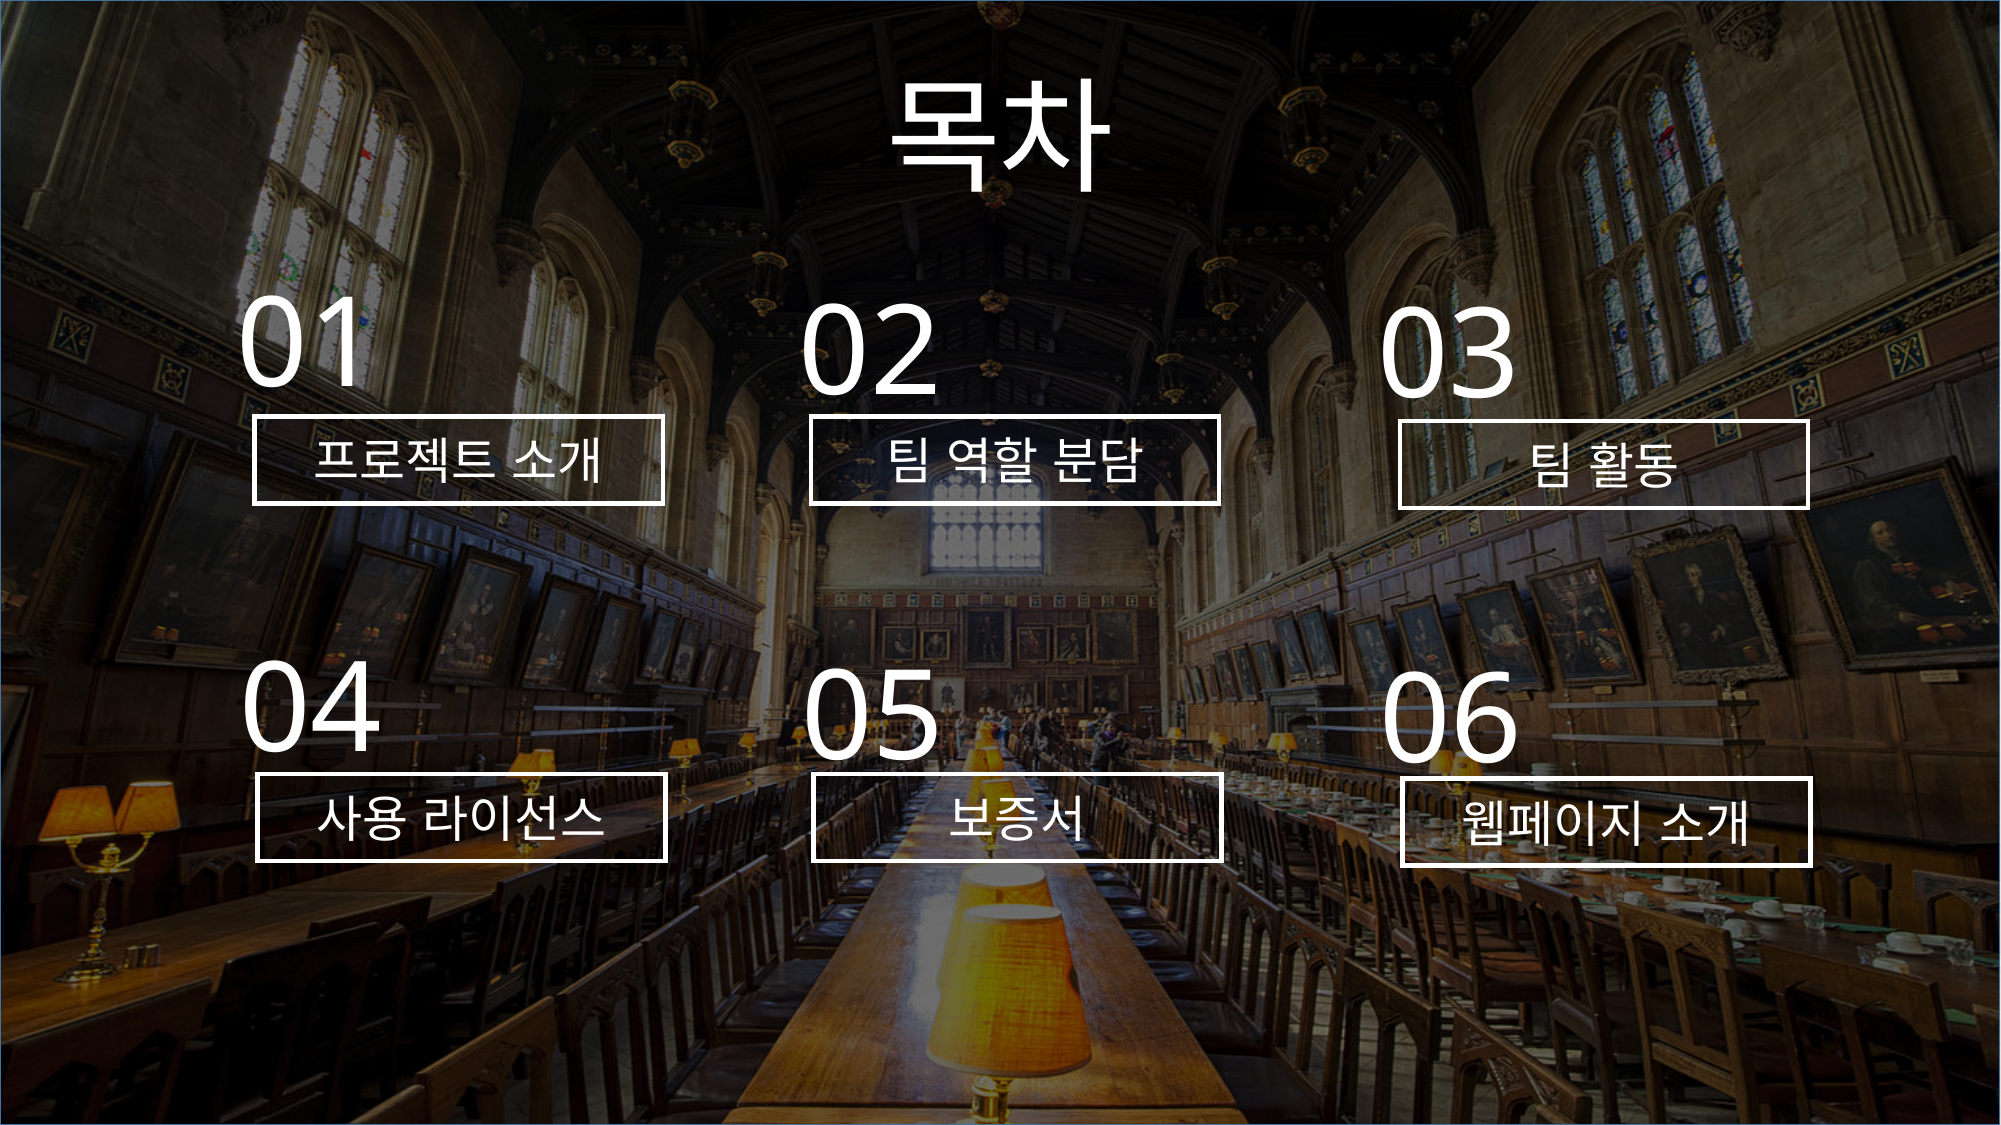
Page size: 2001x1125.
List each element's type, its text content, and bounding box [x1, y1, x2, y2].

text_box 01 [222, 254, 483, 420]
text_box 팀 활동 [1399, 420, 1809, 509]
text_box 04 [224, 619, 485, 784]
text_box 웹페이지 소개 [1401, 777, 1811, 867]
text_box 06 [1364, 629, 1625, 795]
text_box 목차 [871, 49, 1129, 215]
text_box 05 [786, 627, 1047, 792]
text_box 팀 역할 분담 [810, 415, 1220, 504]
text_box 보증서 [812, 773, 1223, 862]
text_box 03 [1362, 265, 1623, 431]
text_box 프로젝트 소개 [254, 415, 664, 504]
text_box 02 [783, 262, 1045, 428]
text_box 사용 라이선스 [256, 773, 666, 862]
text_box [0, 0, 2000, 1125]
